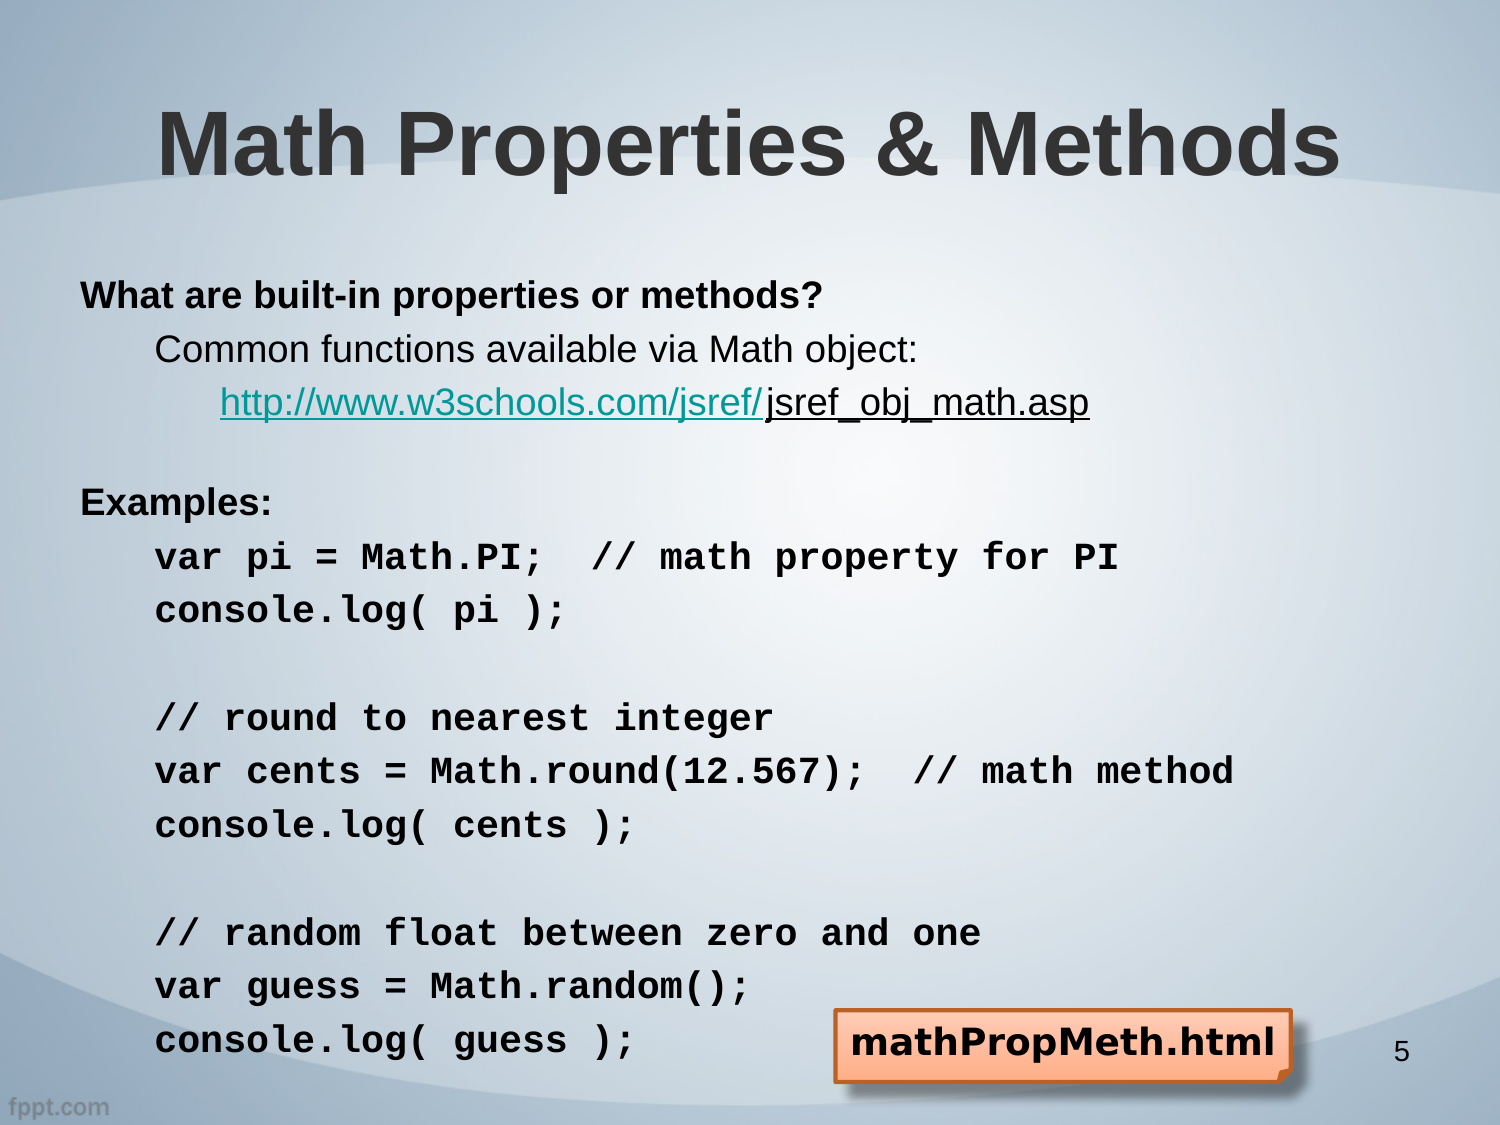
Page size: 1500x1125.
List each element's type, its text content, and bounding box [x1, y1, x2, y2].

title Math Properties & Methods [75, 45, 1425, 233]
list What are built-in properties or methods? Common functions available via Math object: http://www.w3schools.com/jsref/jsref_obj_math.asp Examples: var pi = Math.PI; // math property for PI console.log( pi ); // round to nearest integer var cents = Math.round(12.567); // math method console.log( cents ); // random float between zero and one var guess = Math.random(); console.log( guess ); [64, 262, 1447, 1071]
text_box mathPropMeth.html [835, 1010, 1291, 1083]
picture [0, 0, 1500, 1125]
slide_number 5 [1290, 1024, 1425, 1103]
